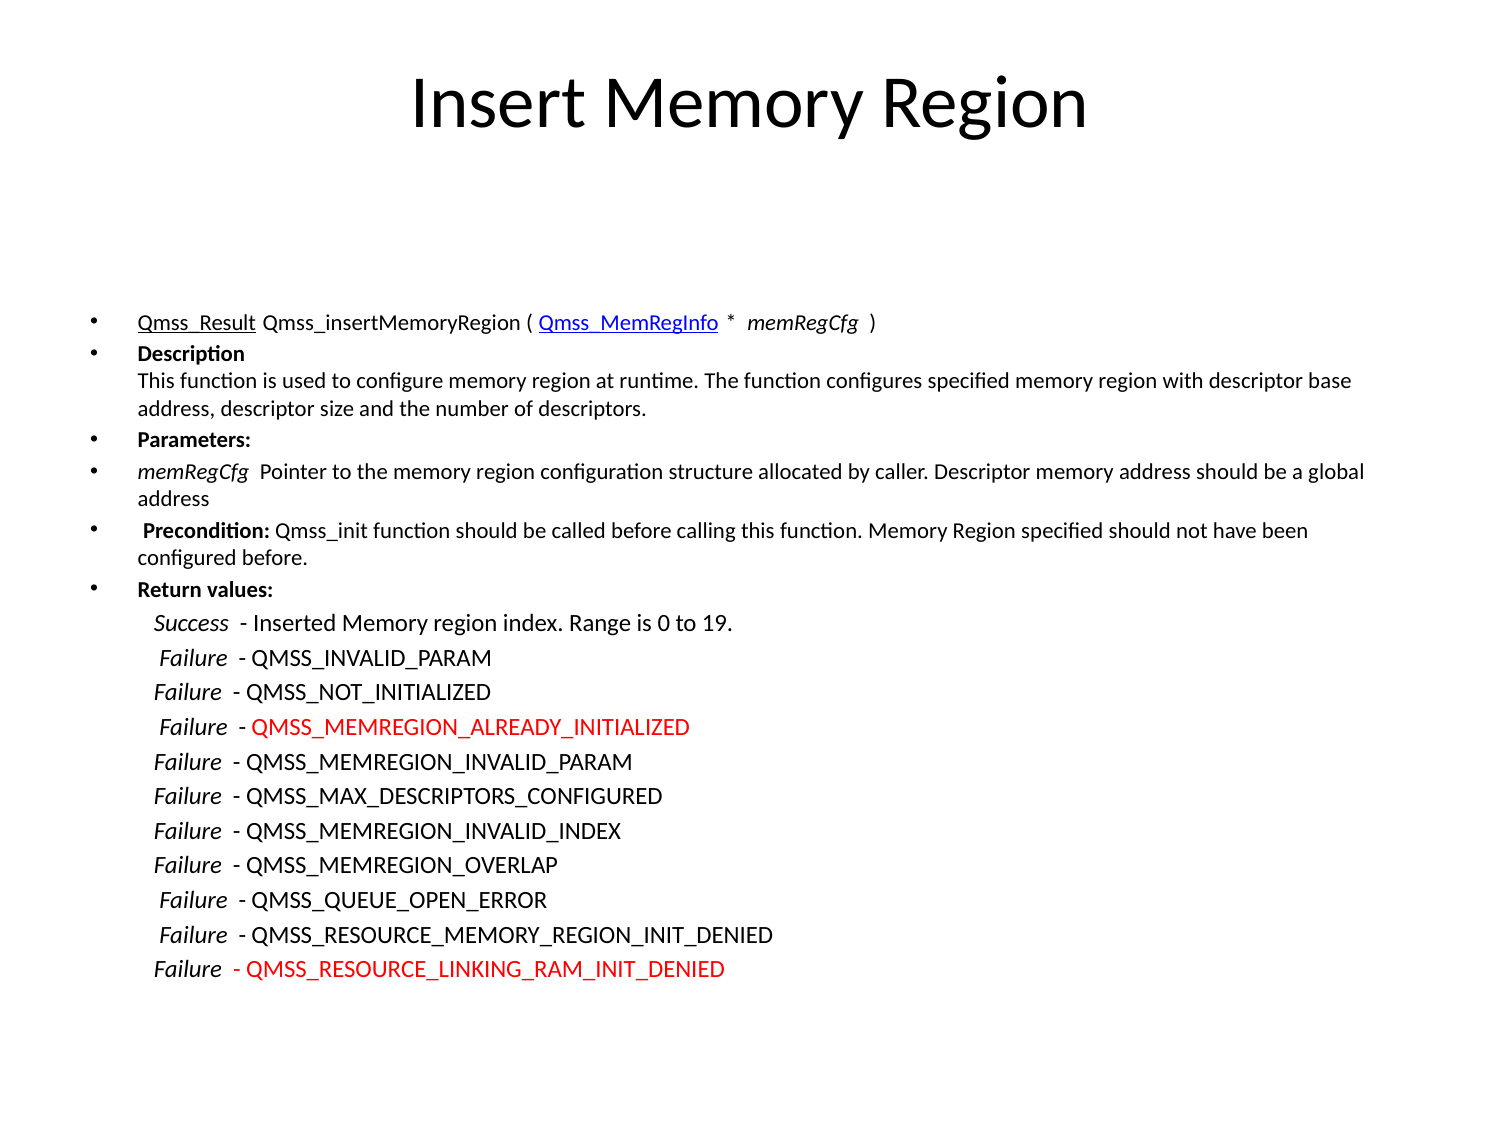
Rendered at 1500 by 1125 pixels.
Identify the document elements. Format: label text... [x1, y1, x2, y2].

title Insert Memory Region [75, 45, 1425, 150]
list Qmss_Result Qmss_insertMemoryRegion ( Qmss_MemRegInfo * memRegCfg ) Description This function is used to configure memory region at runtime. The function configures specified memory region with descriptor base address, descriptor size and the number of descriptors. Parameters: memRegCfg Pointer to the memory region configuration structure allocated by caller. Descriptor memory address should be a global address Precondition: Qmss_init function should be called before calling this function. Memory Region specified should not have been configured before. Return values: Success - Inserted Memory region index. Range is 0 to 19. Failure - QMSS_INVALID_PARAM Failure - QMSS_NOT_INITIALIZED Failure - QMSS_MEMREGION_ALREADY_INITIALIZED Failure - QMSS_MEMREGION_INVALID_PARAM Failure - QMSS_MAX_DESCRIPTORS_CONFIGURED Failure - QMSS_MEMREGION_INVALID_INDEX Failure - QMSS_MEMREGION_OVERLAP Failure - QMSS_QUEUE_OPEN_ERROR Failure - QMSS_RESOURCE_MEMORY_REGION_INIT_DENIED Failure - QMSS_RESOURCE_LINKING_RAM_INIT_DENIED [75, 299, 1425, 1005]
